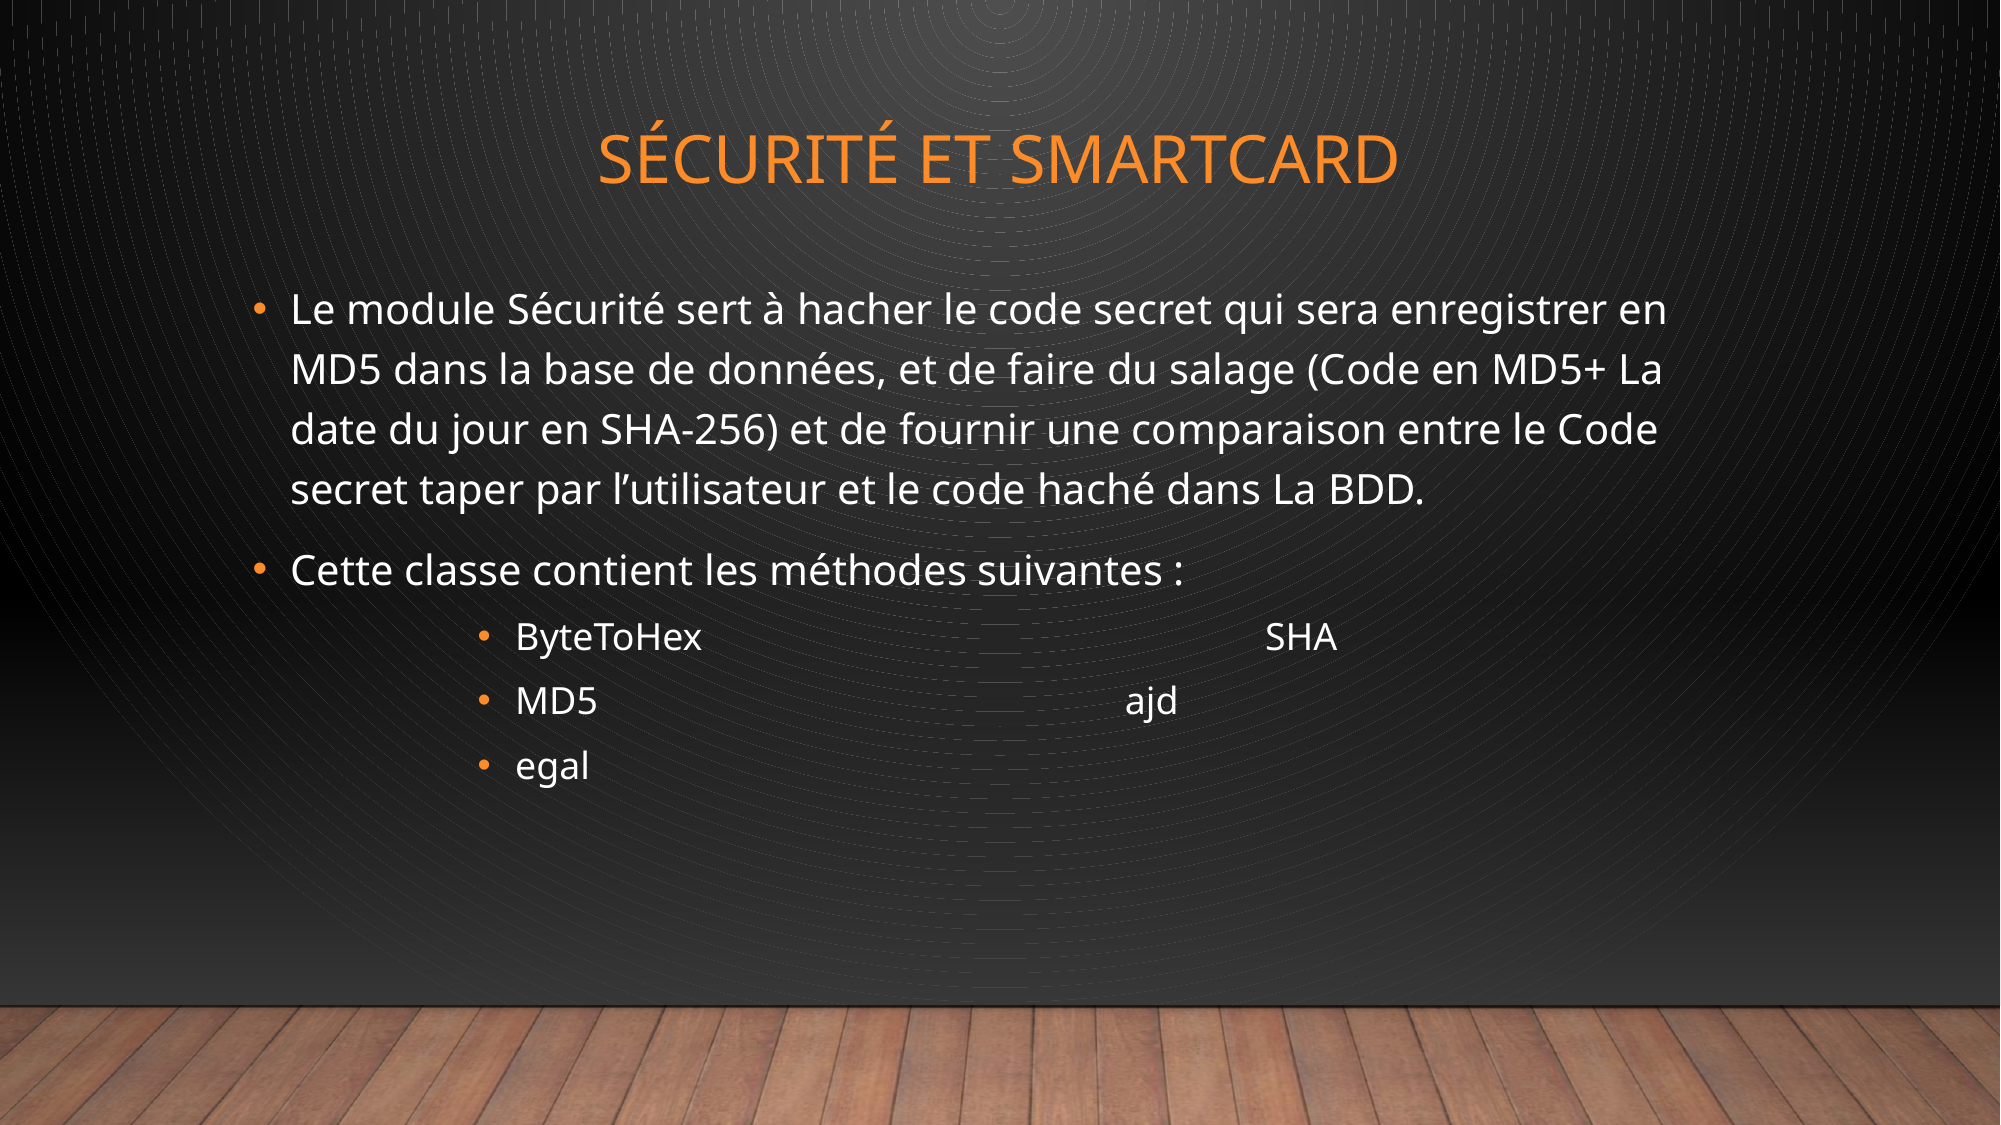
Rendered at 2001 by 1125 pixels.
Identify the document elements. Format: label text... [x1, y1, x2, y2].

picture [0, 1005, 2000, 1125]
text_box Le module Sécurité sert à hacher le code secret qui sera enregistrer en MD5 dans la base de données, et de faire du salage (Code en MD5+ La date du jour en SHA-256) et de fournir une comparaison entre le Code secret taper par l’utilisateur et le code haché dans La BDD. Cette classe contient les méthodes suivantes : ByteToHex SHA MD5 ajd egal [237, 265, 1762, 945]
text_box SÉCURITÉ Et smartcard [237, 57, 1762, 265]
